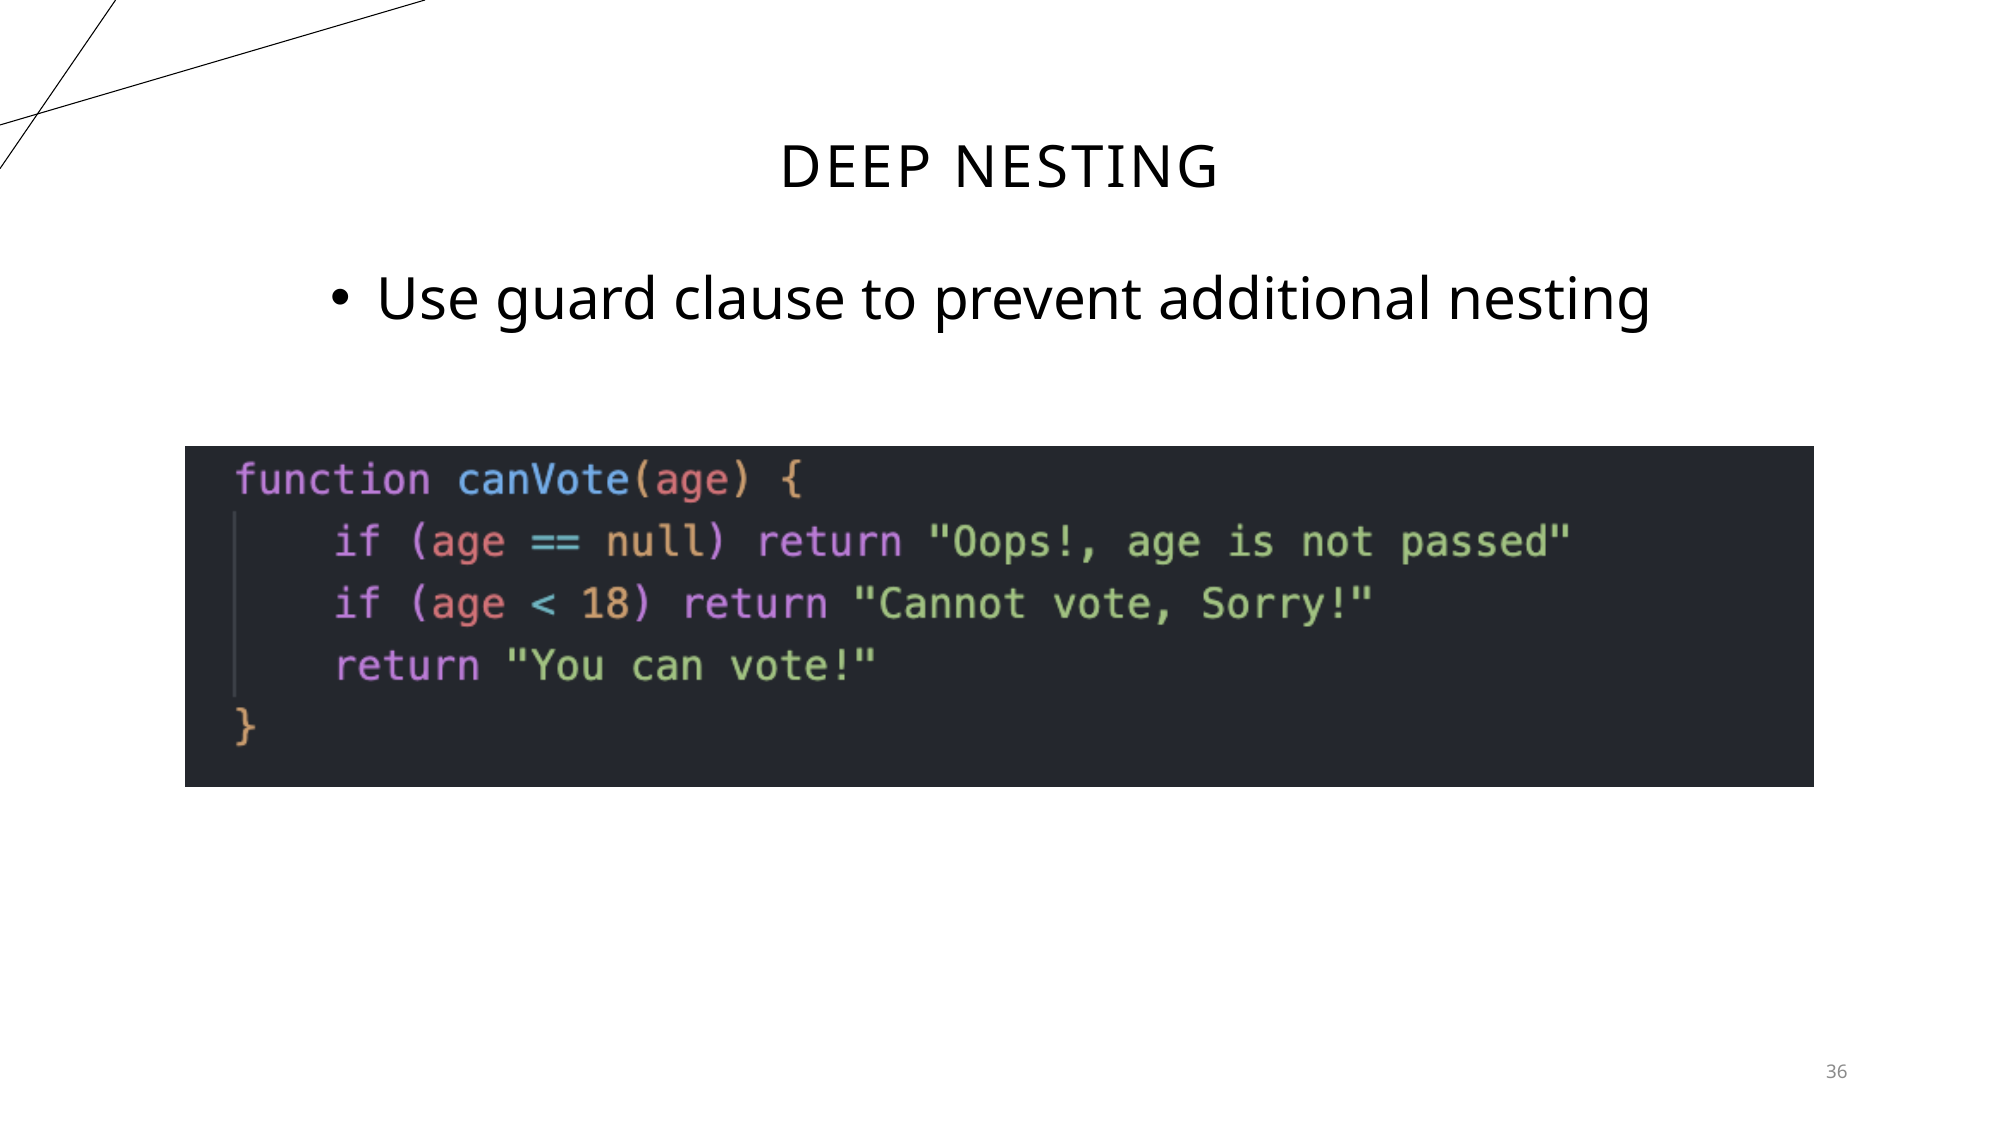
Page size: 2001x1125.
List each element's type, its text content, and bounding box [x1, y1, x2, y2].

slide_number 36 [1412, 1042, 1863, 1103]
text_box Use guard clause to prevent additional nesting [315, 253, 1685, 339]
title Deep Nesting [137, 59, 1863, 278]
picture [185, 446, 1814, 787]
